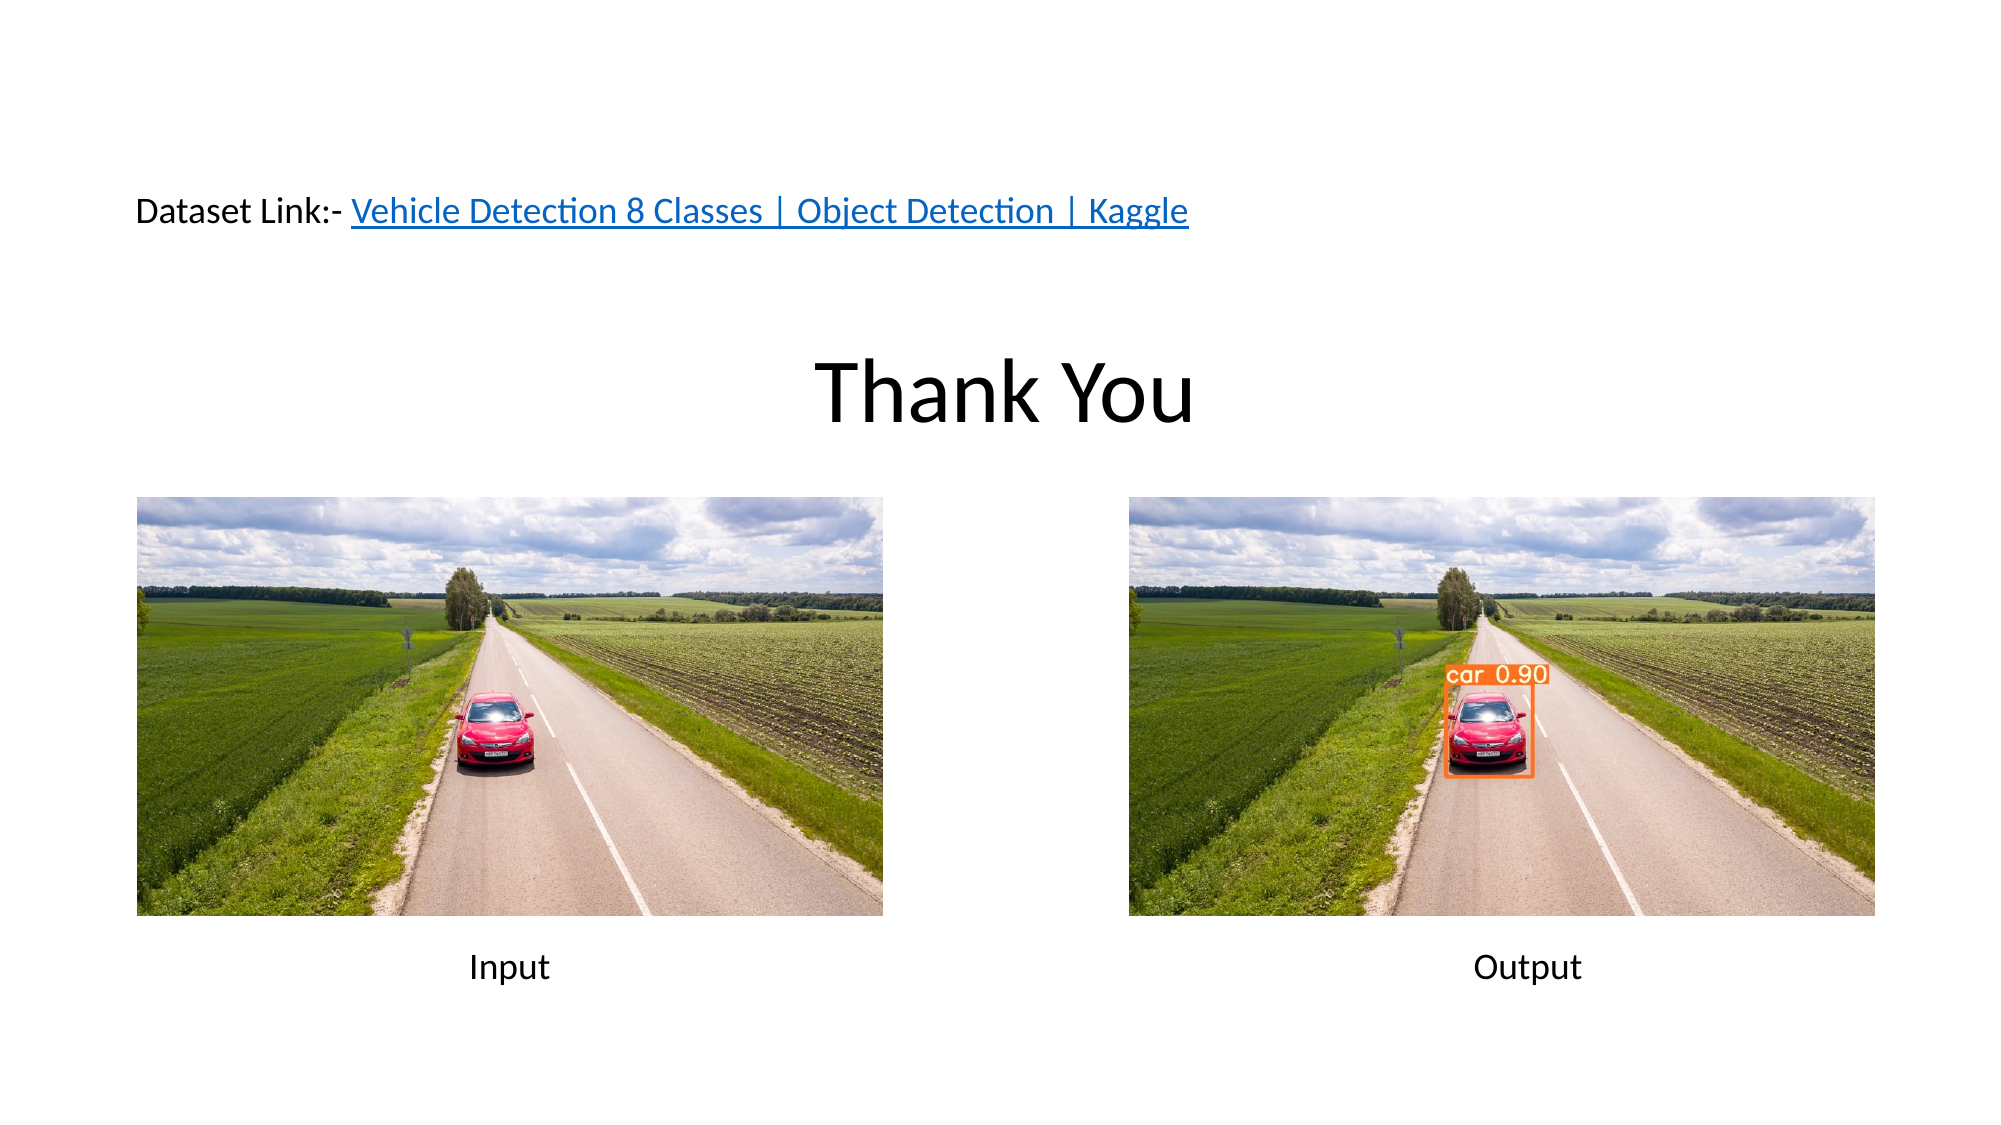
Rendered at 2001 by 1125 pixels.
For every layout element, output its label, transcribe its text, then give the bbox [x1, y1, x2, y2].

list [137, 497, 883, 916]
text_box Thank You [137, 323, 1875, 448]
picture [1129, 497, 1875, 916]
text_box Dataset Link:- Vehicle Detection 8 Classes | Object Detection | Kaggle [120, 178, 1243, 239]
text_box Output [1155, 934, 1901, 995]
text_box Input [137, 934, 883, 995]
